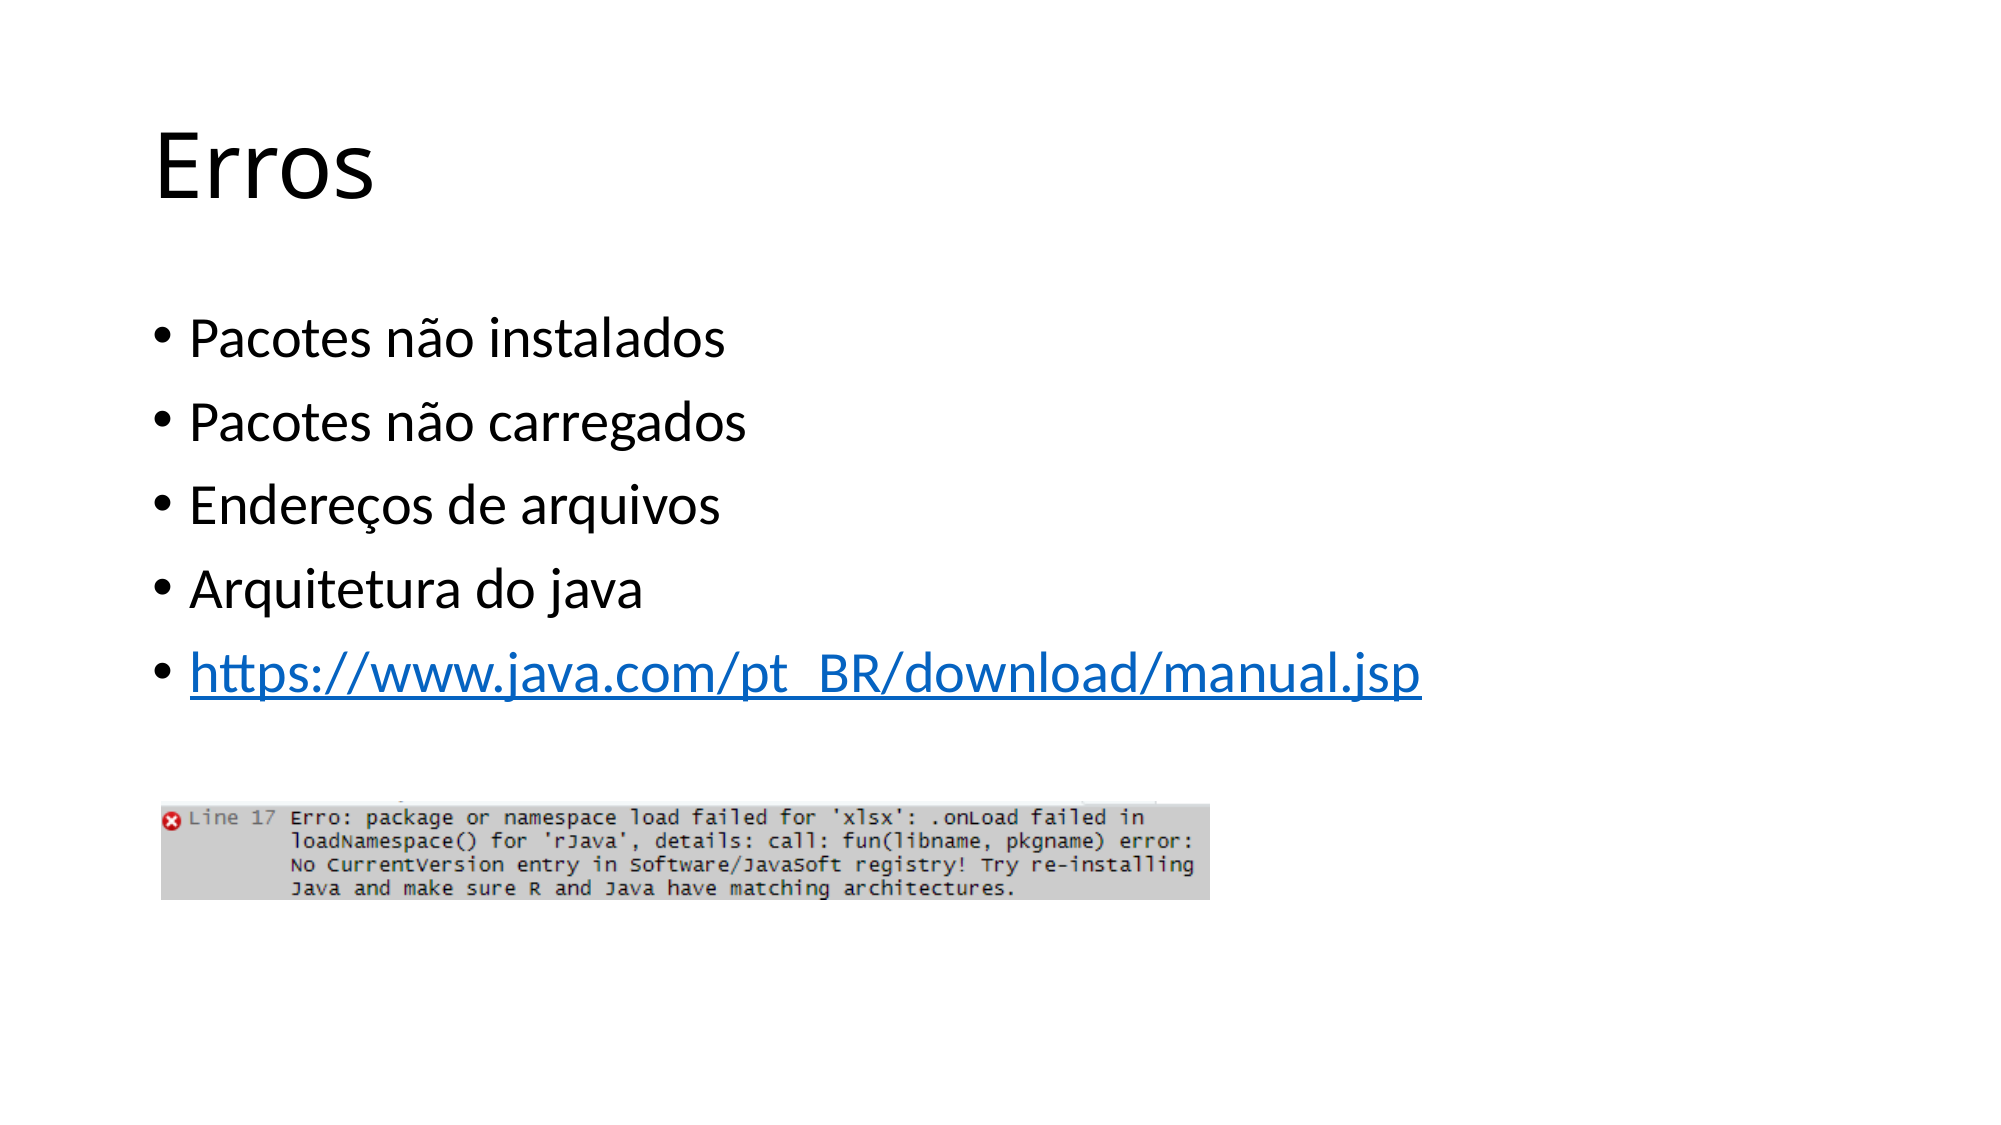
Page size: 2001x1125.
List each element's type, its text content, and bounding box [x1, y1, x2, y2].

picture [161, 801, 1210, 900]
list Pacotes não instalados Pacotes não carregados Endereços de arquivos Arquitetura do java https://www.java.com/pt_BR/download/manual.jsp [137, 299, 1863, 1014]
title Erros [137, 59, 1863, 278]
